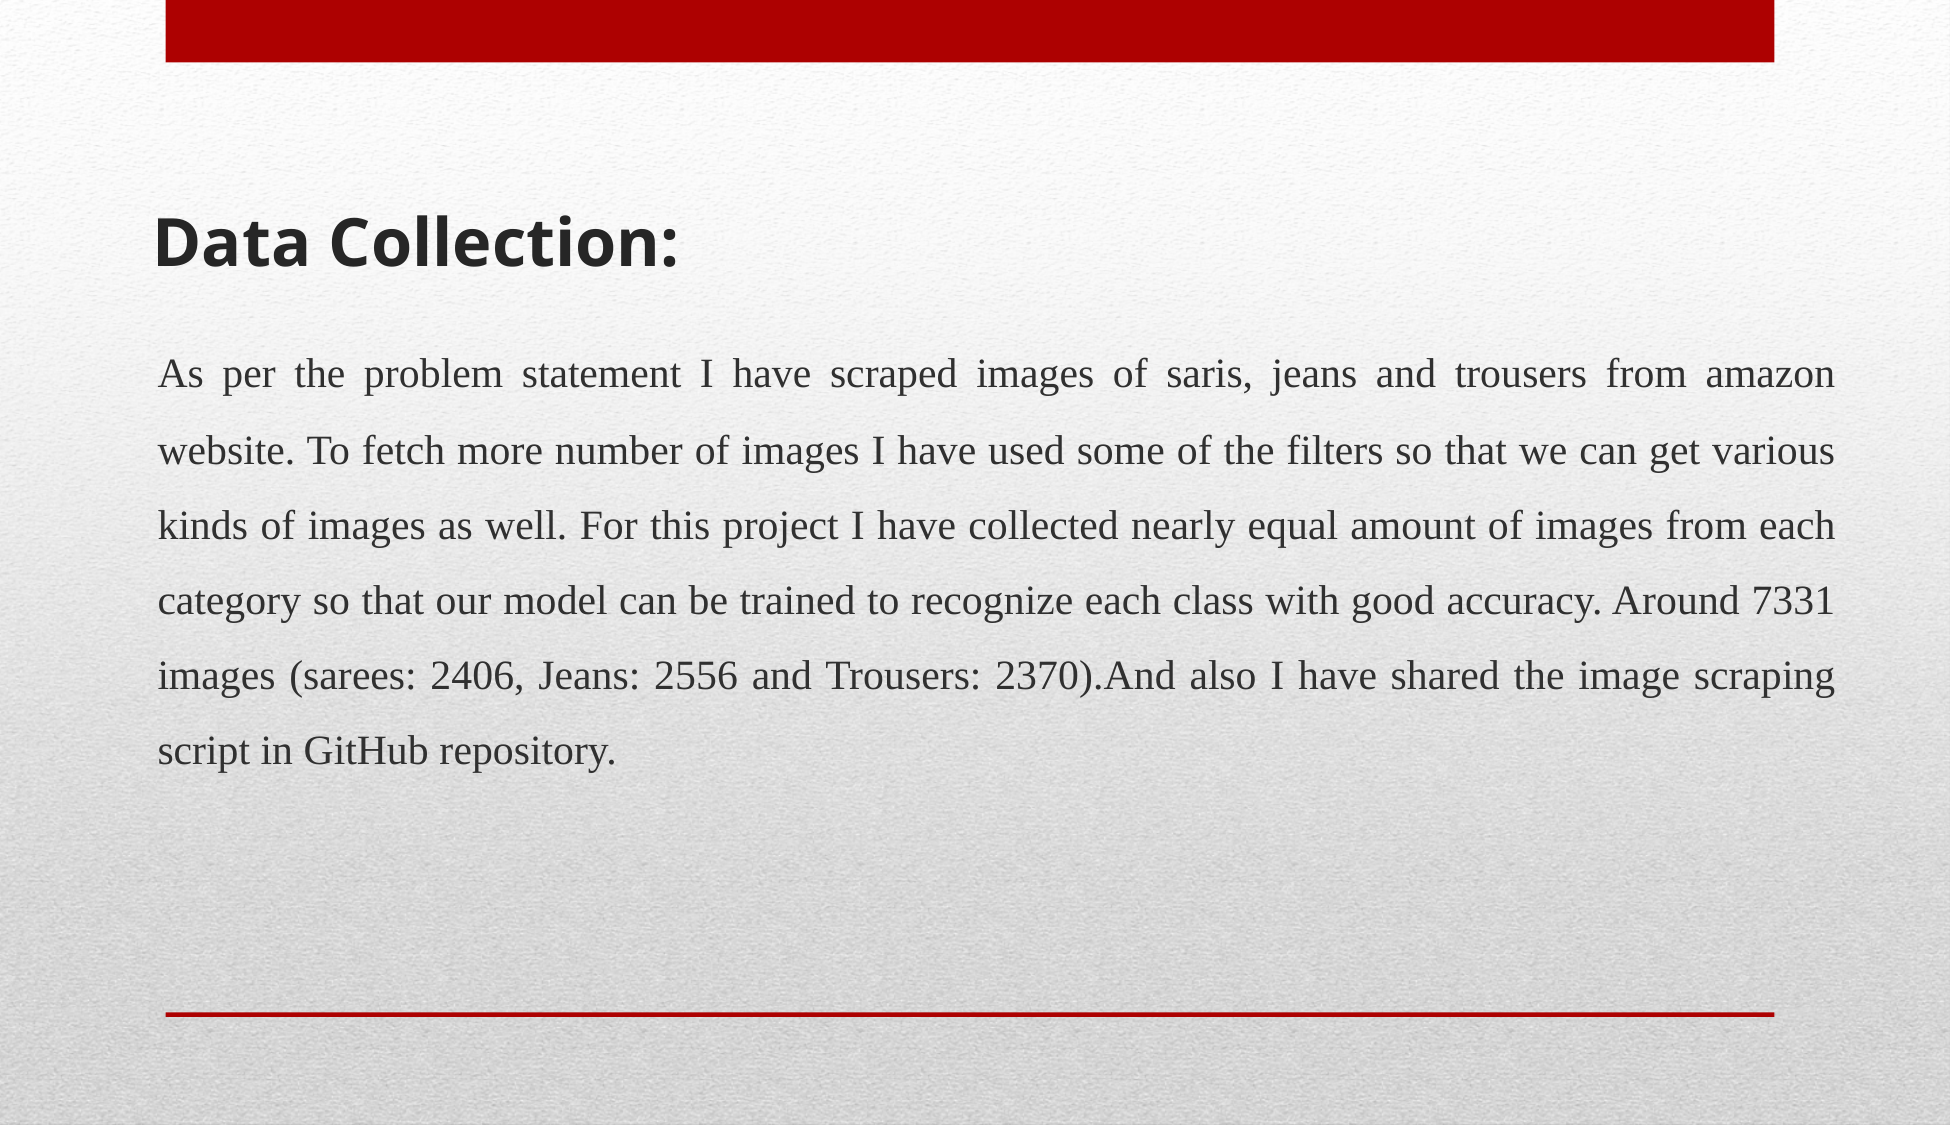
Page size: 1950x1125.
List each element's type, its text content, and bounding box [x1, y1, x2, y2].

title Data Collection: [137, 99, 1893, 288]
list As per the problem statement I have scraped images of saris, jeans and trousers from amazon website. To fetch more number of images I have used some of the filters so that we can get various kinds of images as well. For this project I have collected nearly equal amount of images from each category so that our model can be trained to recognize each class with good accuracy. Around 7331 images (sarees: 2406, Jeans: 2556 and Trousers: 2370).And also I have shared the image scraping script in GitHub repository. [97, 262, 1853, 888]
